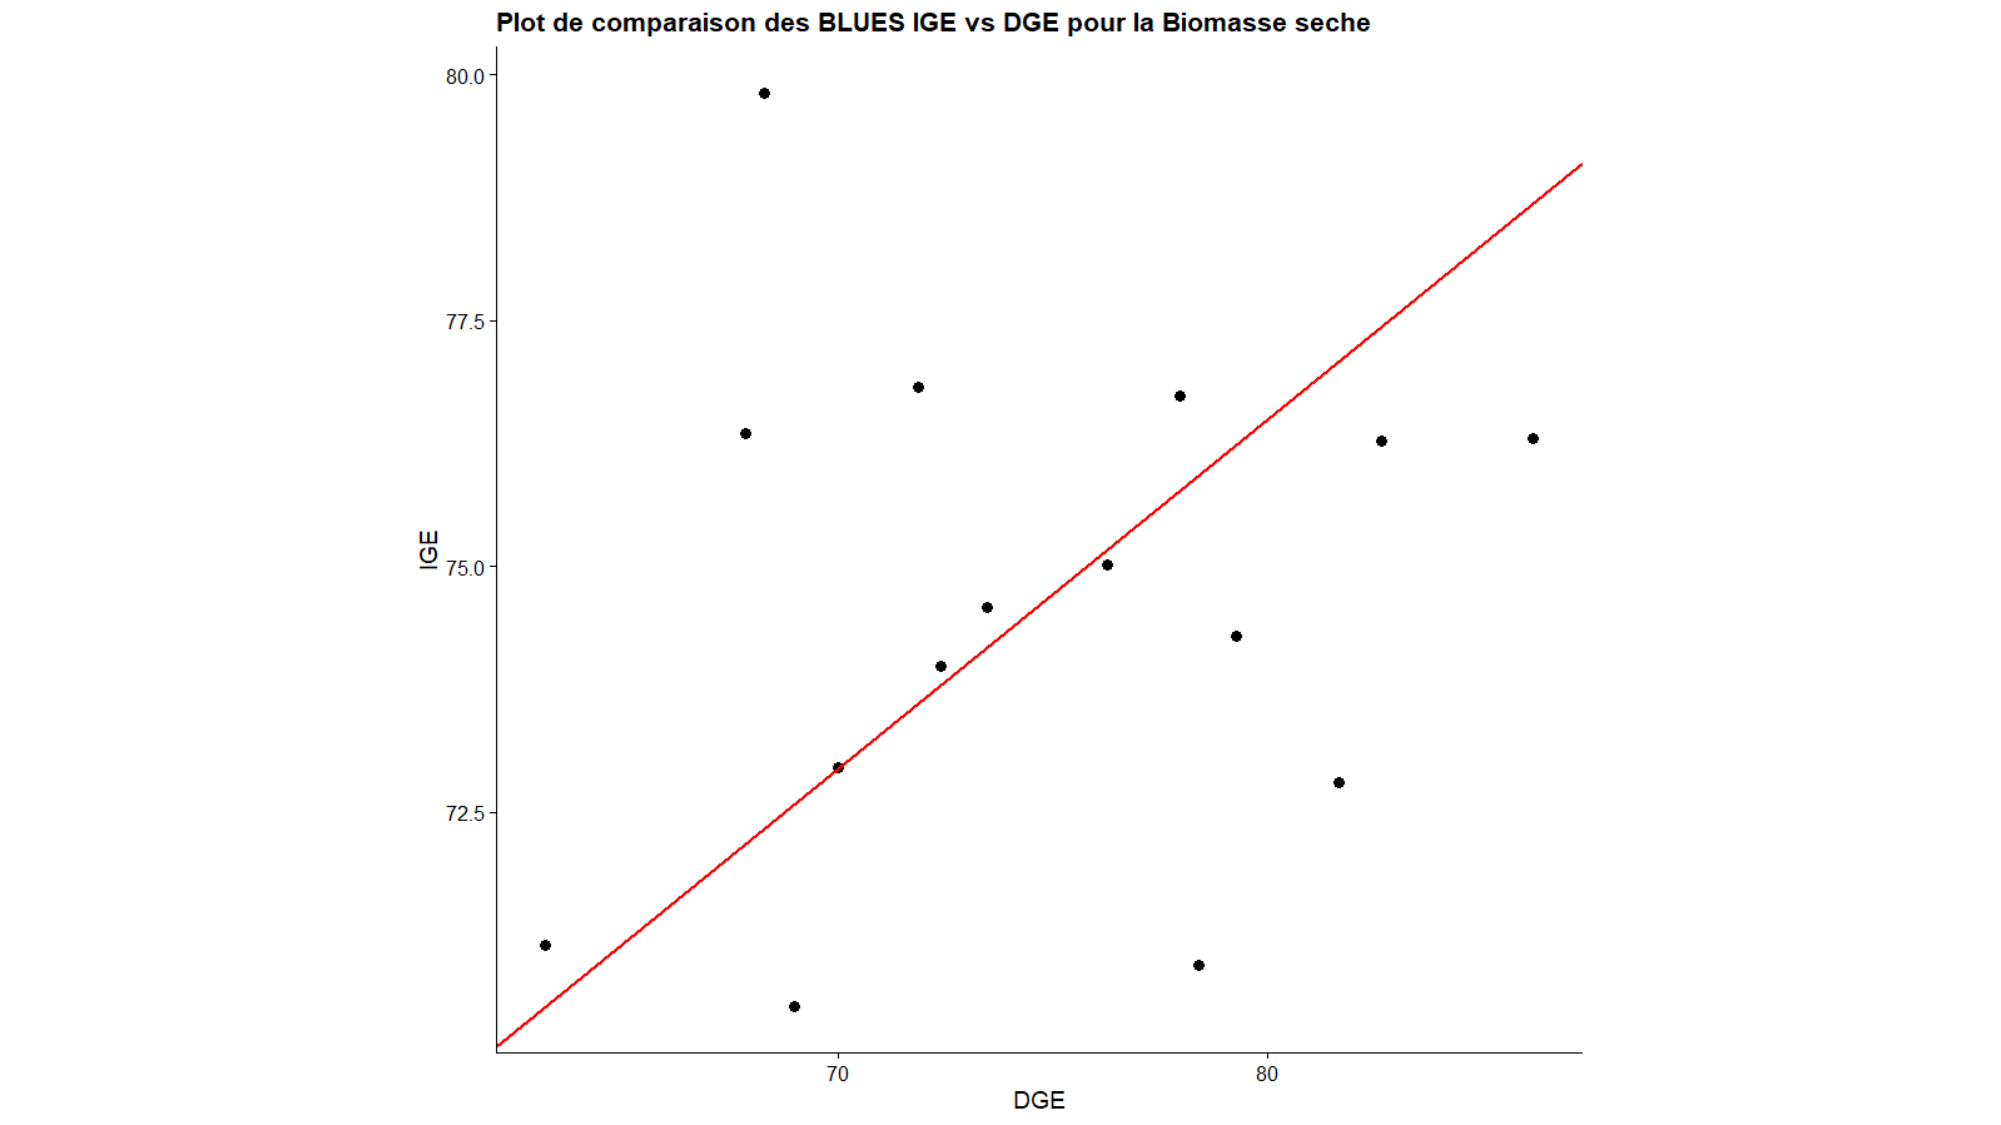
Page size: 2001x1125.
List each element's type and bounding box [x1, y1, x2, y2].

list [406, 0, 1594, 1125]
